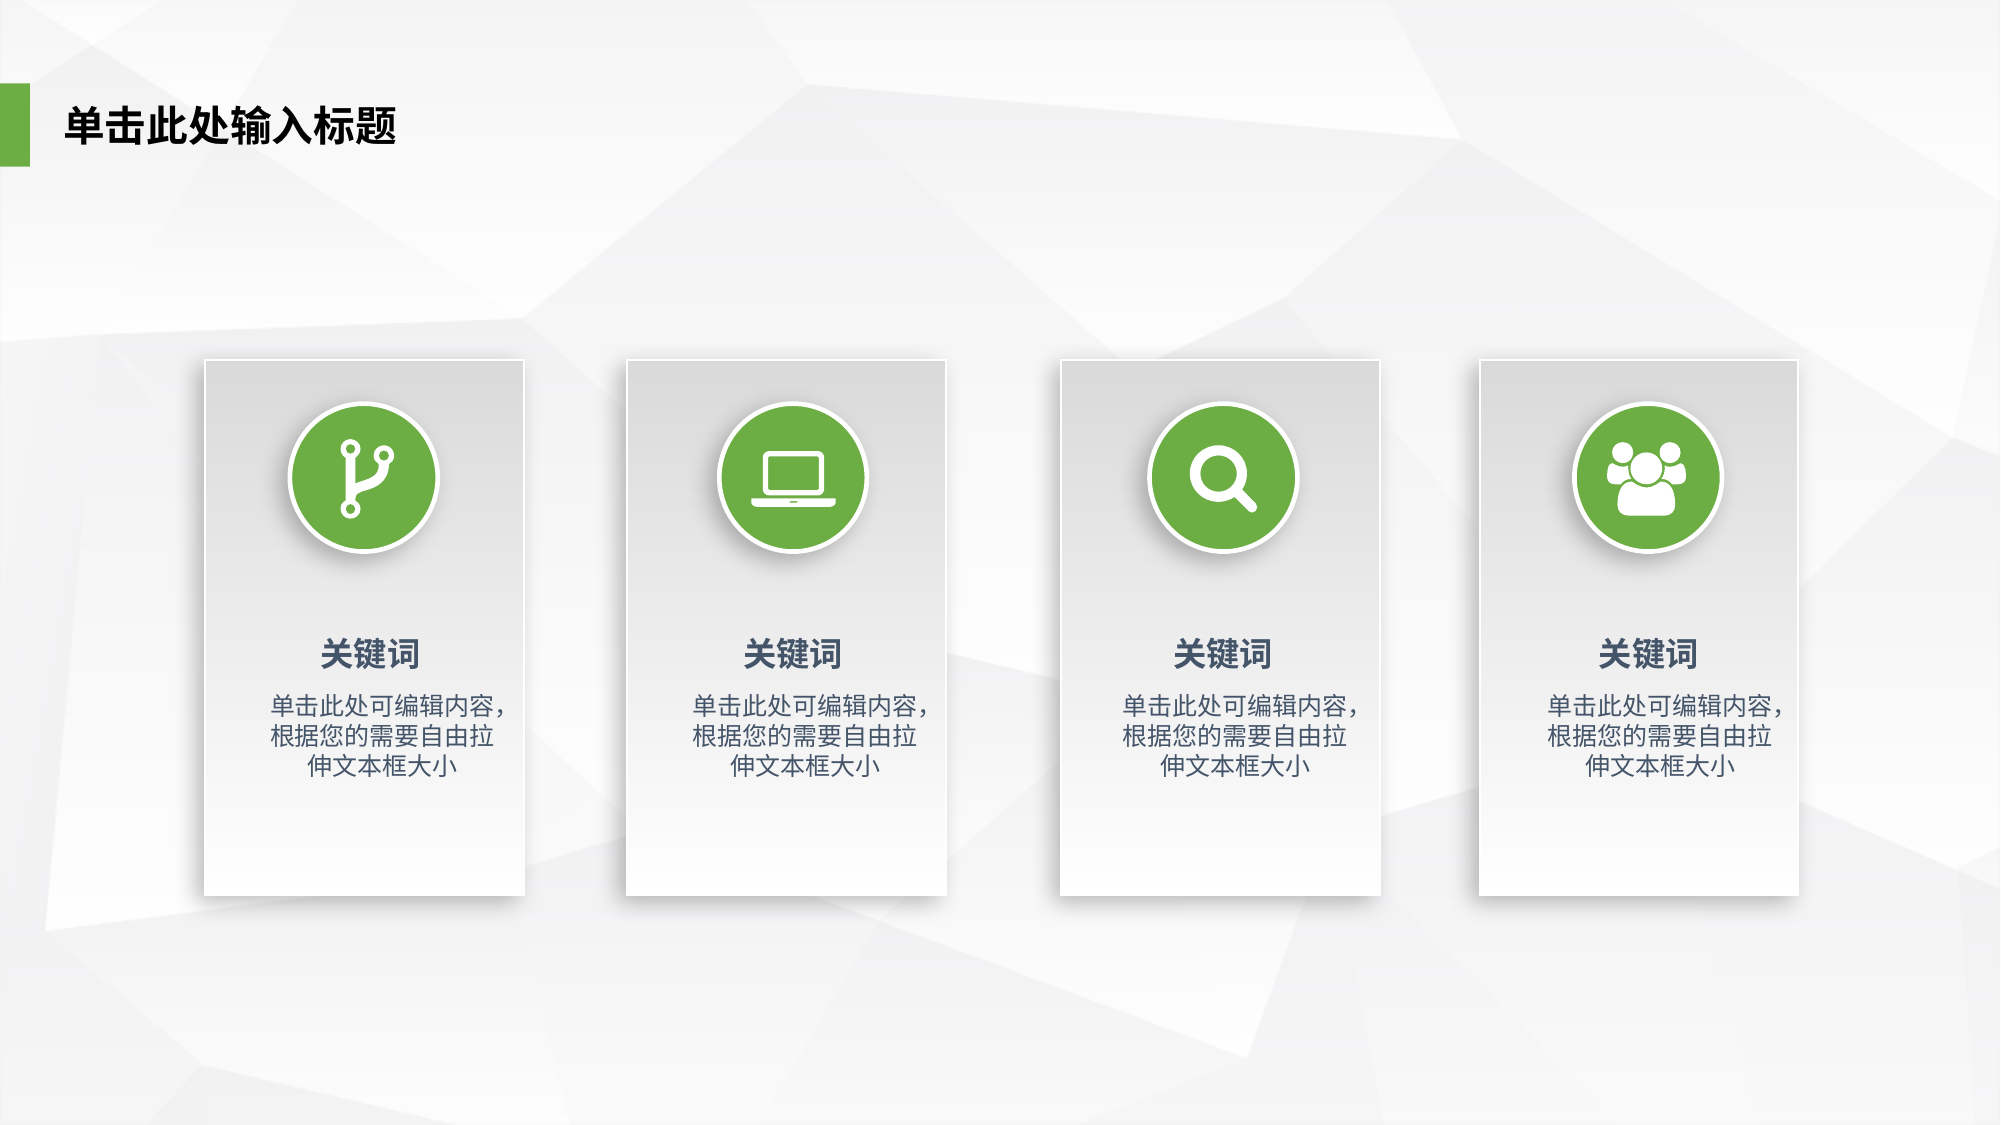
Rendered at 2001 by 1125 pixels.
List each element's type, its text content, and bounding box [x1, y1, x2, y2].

text_box [1479, 674, 1799, 896]
text_box [762, 451, 825, 496]
text_box [204, 359, 525, 633]
text_box [1189, 445, 1258, 513]
text_box 单击此处可编辑内容，根据您的需要自由拉伸文本框大小 [691, 690, 919, 781]
text_box [751, 498, 836, 507]
text_box [1060, 674, 1381, 896]
text_box [1573, 402, 1724, 553]
text_box 单击此处可编辑内容，根据您的需要自由拉伸文本框大小 [1546, 690, 1774, 781]
text_box [626, 674, 947, 896]
text_box [340, 439, 395, 519]
text_box 单击此处可编辑内容，根据您的需要自由拉伸文本框大小 [268, 690, 497, 781]
text_box [204, 674, 525, 896]
text_box [1060, 359, 1381, 633]
text_box 关键词 [178, 633, 563, 674]
text_box [288, 402, 439, 553]
text_box [1148, 402, 1299, 553]
text_box 关键词 [1031, 633, 1416, 674]
text_box [0, 82, 31, 168]
text_box 关键词 [601, 633, 985, 674]
text_box 关键词 [1456, 633, 1841, 674]
text_box [1607, 442, 1686, 516]
text_box [626, 359, 947, 633]
text_box [718, 402, 868, 553]
text_box [1479, 359, 1799, 633]
text_box 单击此处可编辑内容，根据您的需要自由拉伸文本框大小 [1121, 690, 1349, 781]
picture [0, 0, 2001, 1125]
text_box 单击此处输入标题 [48, 92, 489, 157]
